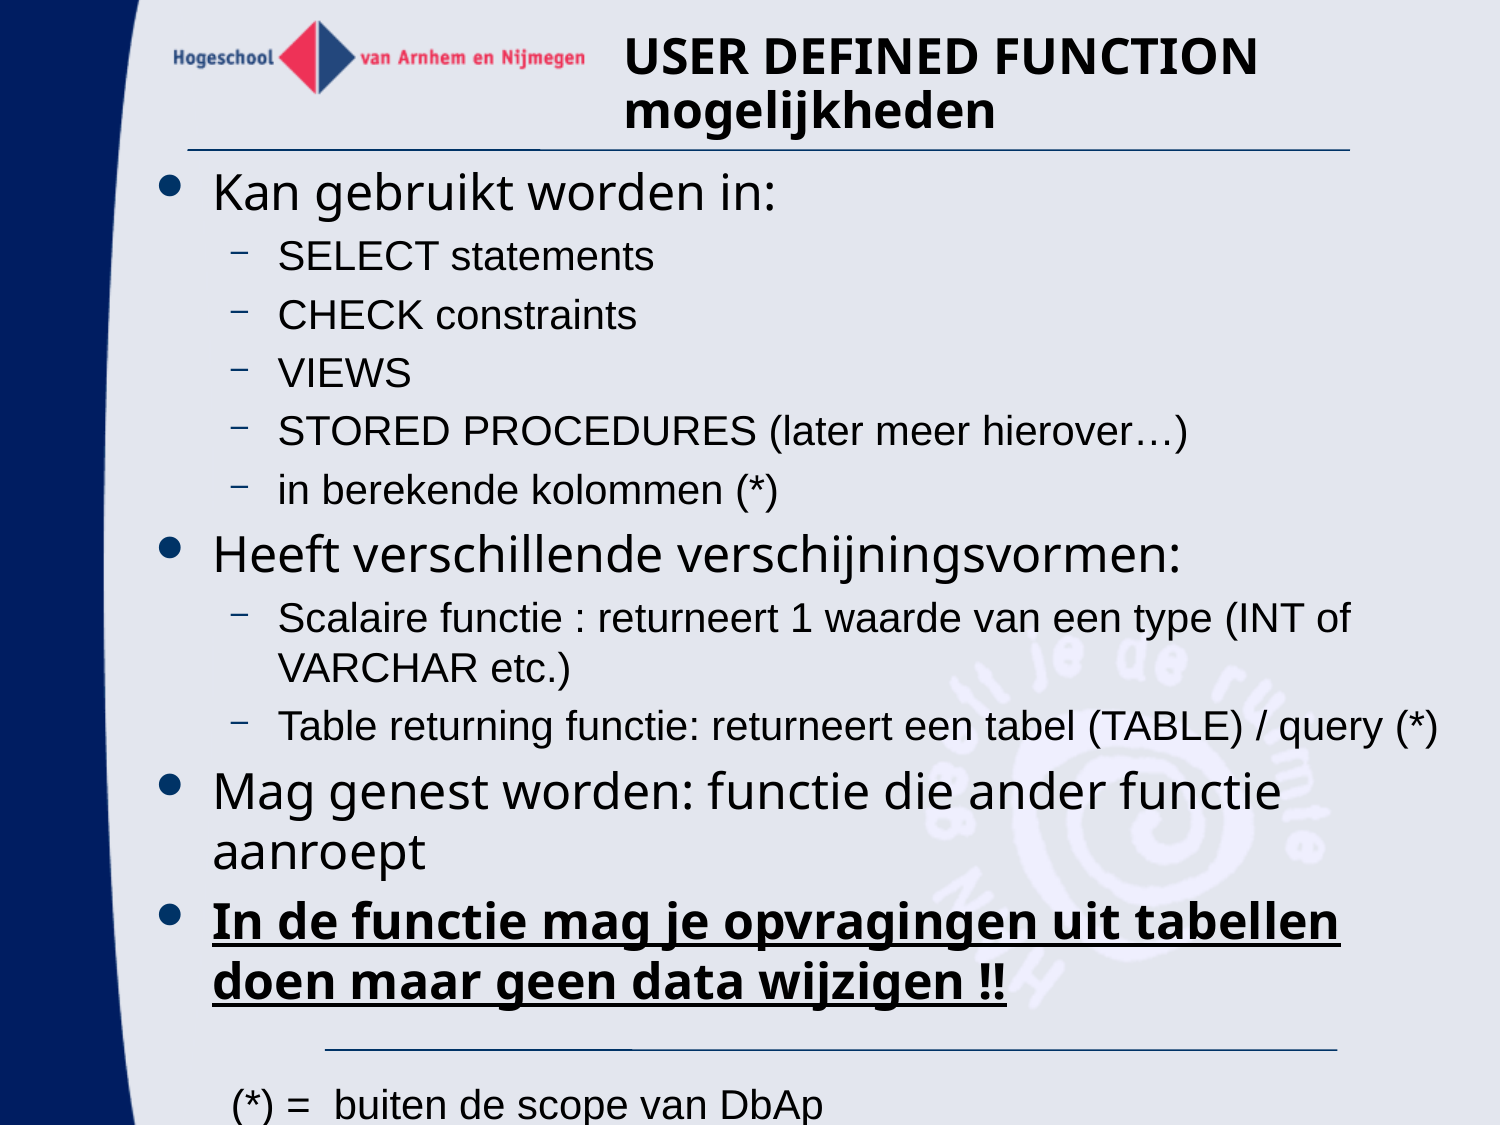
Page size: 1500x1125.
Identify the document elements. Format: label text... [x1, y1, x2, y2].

title USER DEFINED FUNCTION mogelijkheden [608, 75, 1469, 147]
list Kan gebruikt worden in: SELECT statements CHECK constraints VIEWS STORED PROCEDURES (later meer hierover…) in berekende kolommen (*) Heeft verschillende verschijningsvormen: Scalaire functie : returneert 1 waarde van een type (INT of VARCHAR etc.) Table returning functie: returneert een tabel (TABLE) / query (*) Mag genest worden: functie die ander functie aanroept In de functie mag je opvragingen uit tabellen doen maar geen data wijzigen !! (*) = buiten de scope van DbAp [140, 153, 1488, 948]
picture [0, 0, 1500, 1125]
